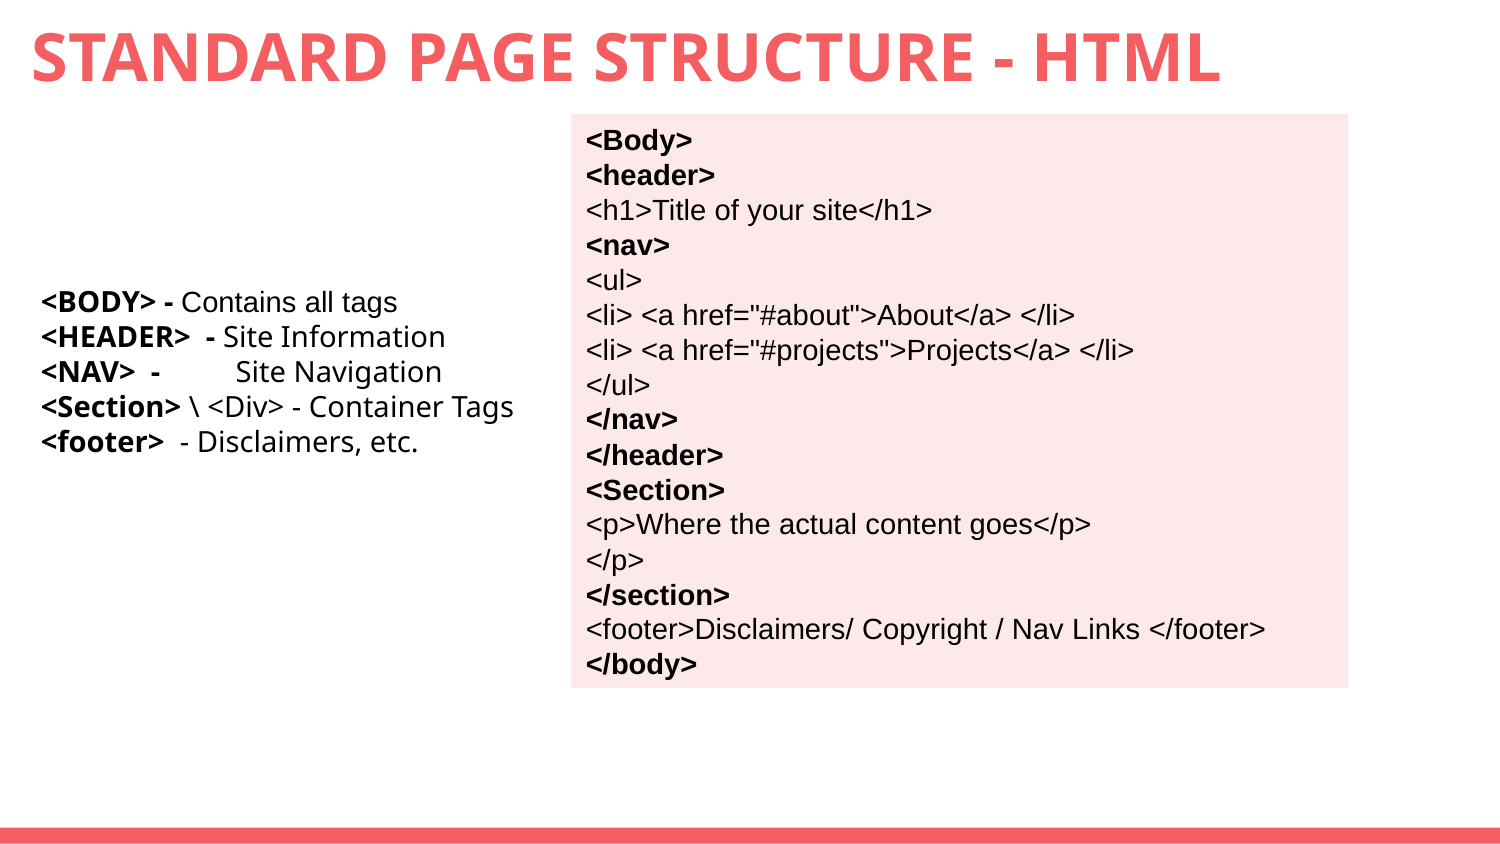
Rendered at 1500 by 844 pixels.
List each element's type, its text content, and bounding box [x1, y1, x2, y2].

text_box <Body> <header> <h1>Title of your site</h1> <nav> <ul> <li> <a href="#about">About</a> </li> <li> <a href="#projects">Projects</a> </li> </ul> </nav> </header> <Section> <p>Where the actual content goes</p> </p> </section> <footer>Disclaimers/ Copyright / Nav Links </footer> </body> [571, 113, 1349, 688]
text_box <body> - Contains all tags <header> - Site Information <nav> - Site Navigation <Section> \ <Div> - Container Tags <footer> - Disclaimers, etc. [0, 276, 535, 466]
title Standard page structure - HTML [16, 0, 1415, 103]
